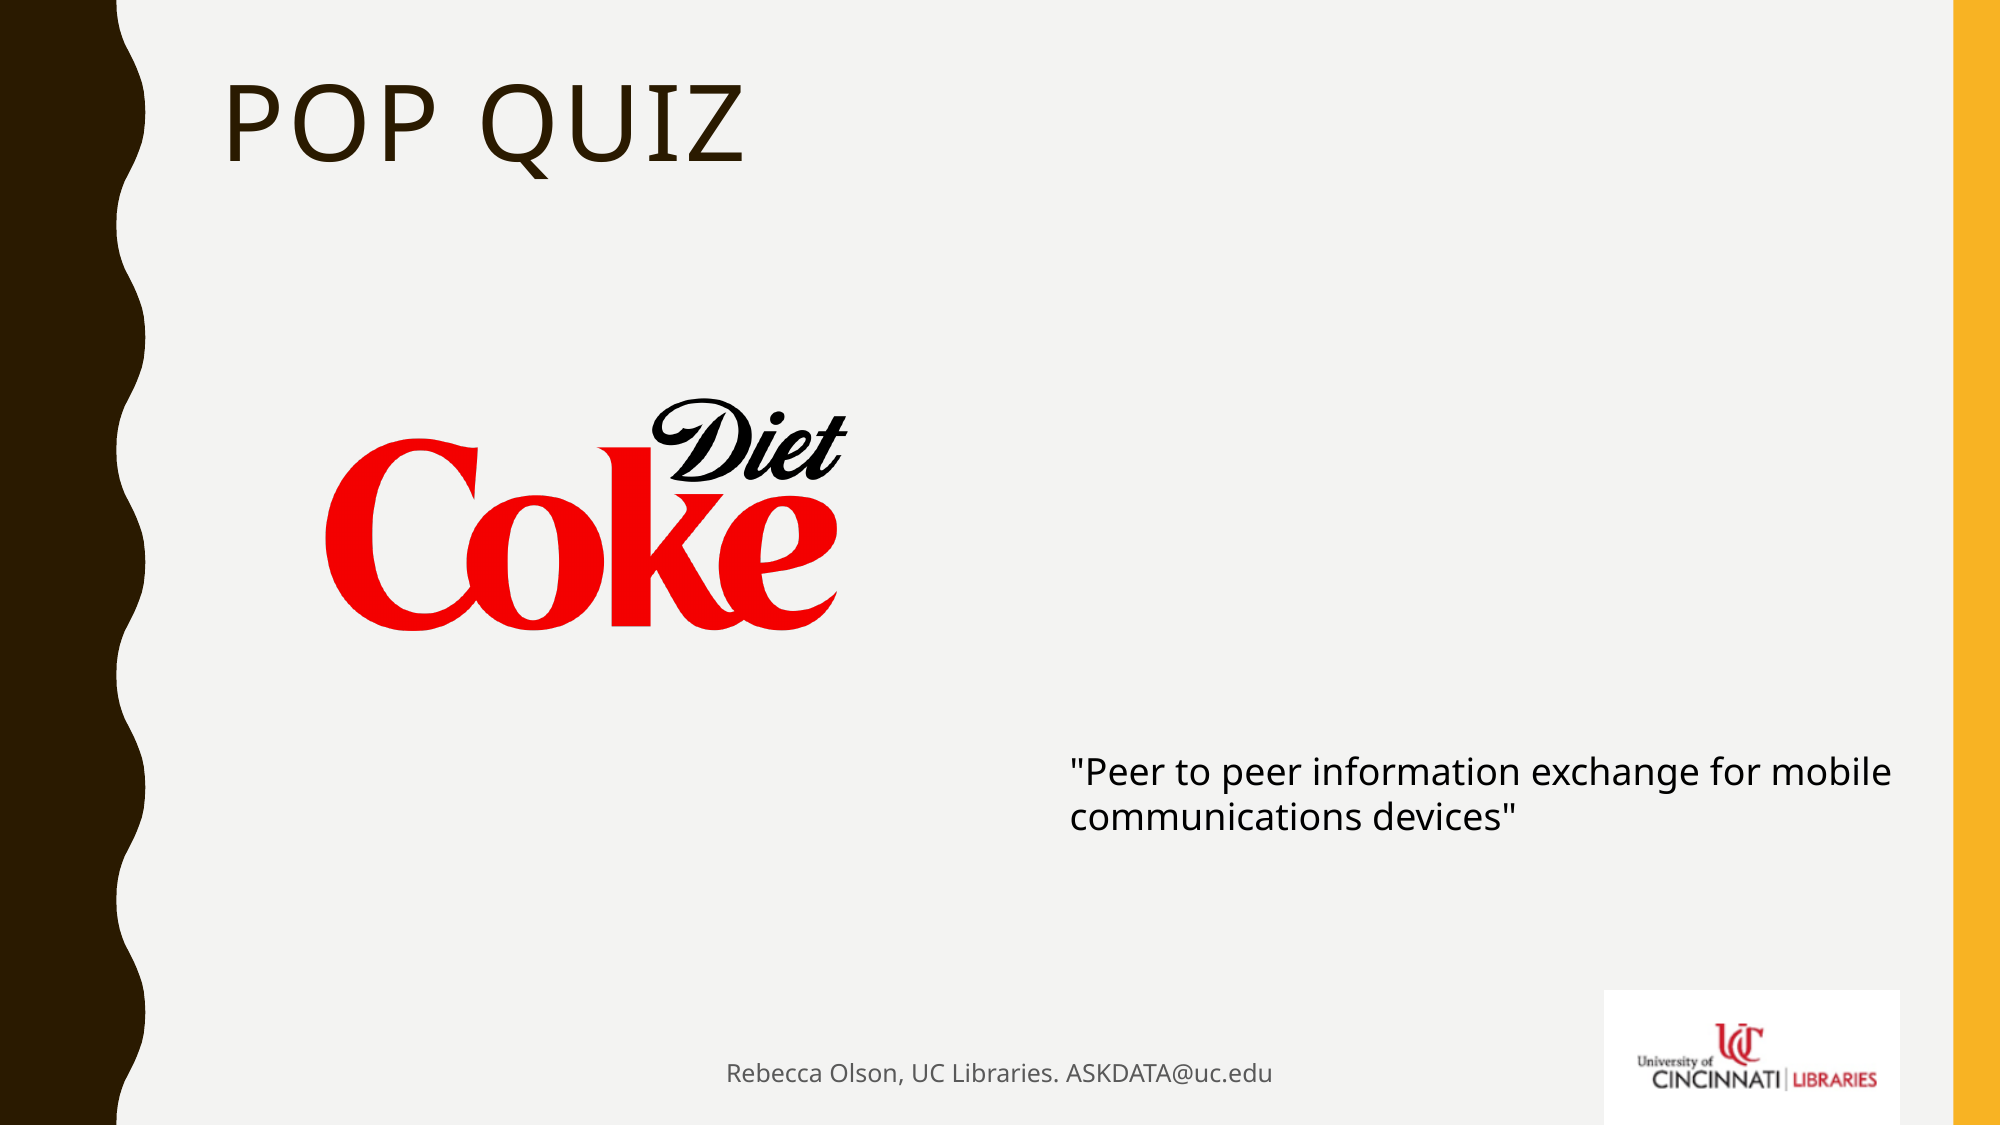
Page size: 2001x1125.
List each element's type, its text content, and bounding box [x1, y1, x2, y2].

picture [1604, 990, 1900, 1125]
text_box "Peer to peer information exchange for mobile communications devices" [1054, 740, 2000, 845]
footer Rebecca Olson, UC Libraries. ASKDATA@uc.edu [662, 1045, 1338, 1103]
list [316, 391, 859, 639]
title Pop QUIZ [205, 62, 1875, 308]
